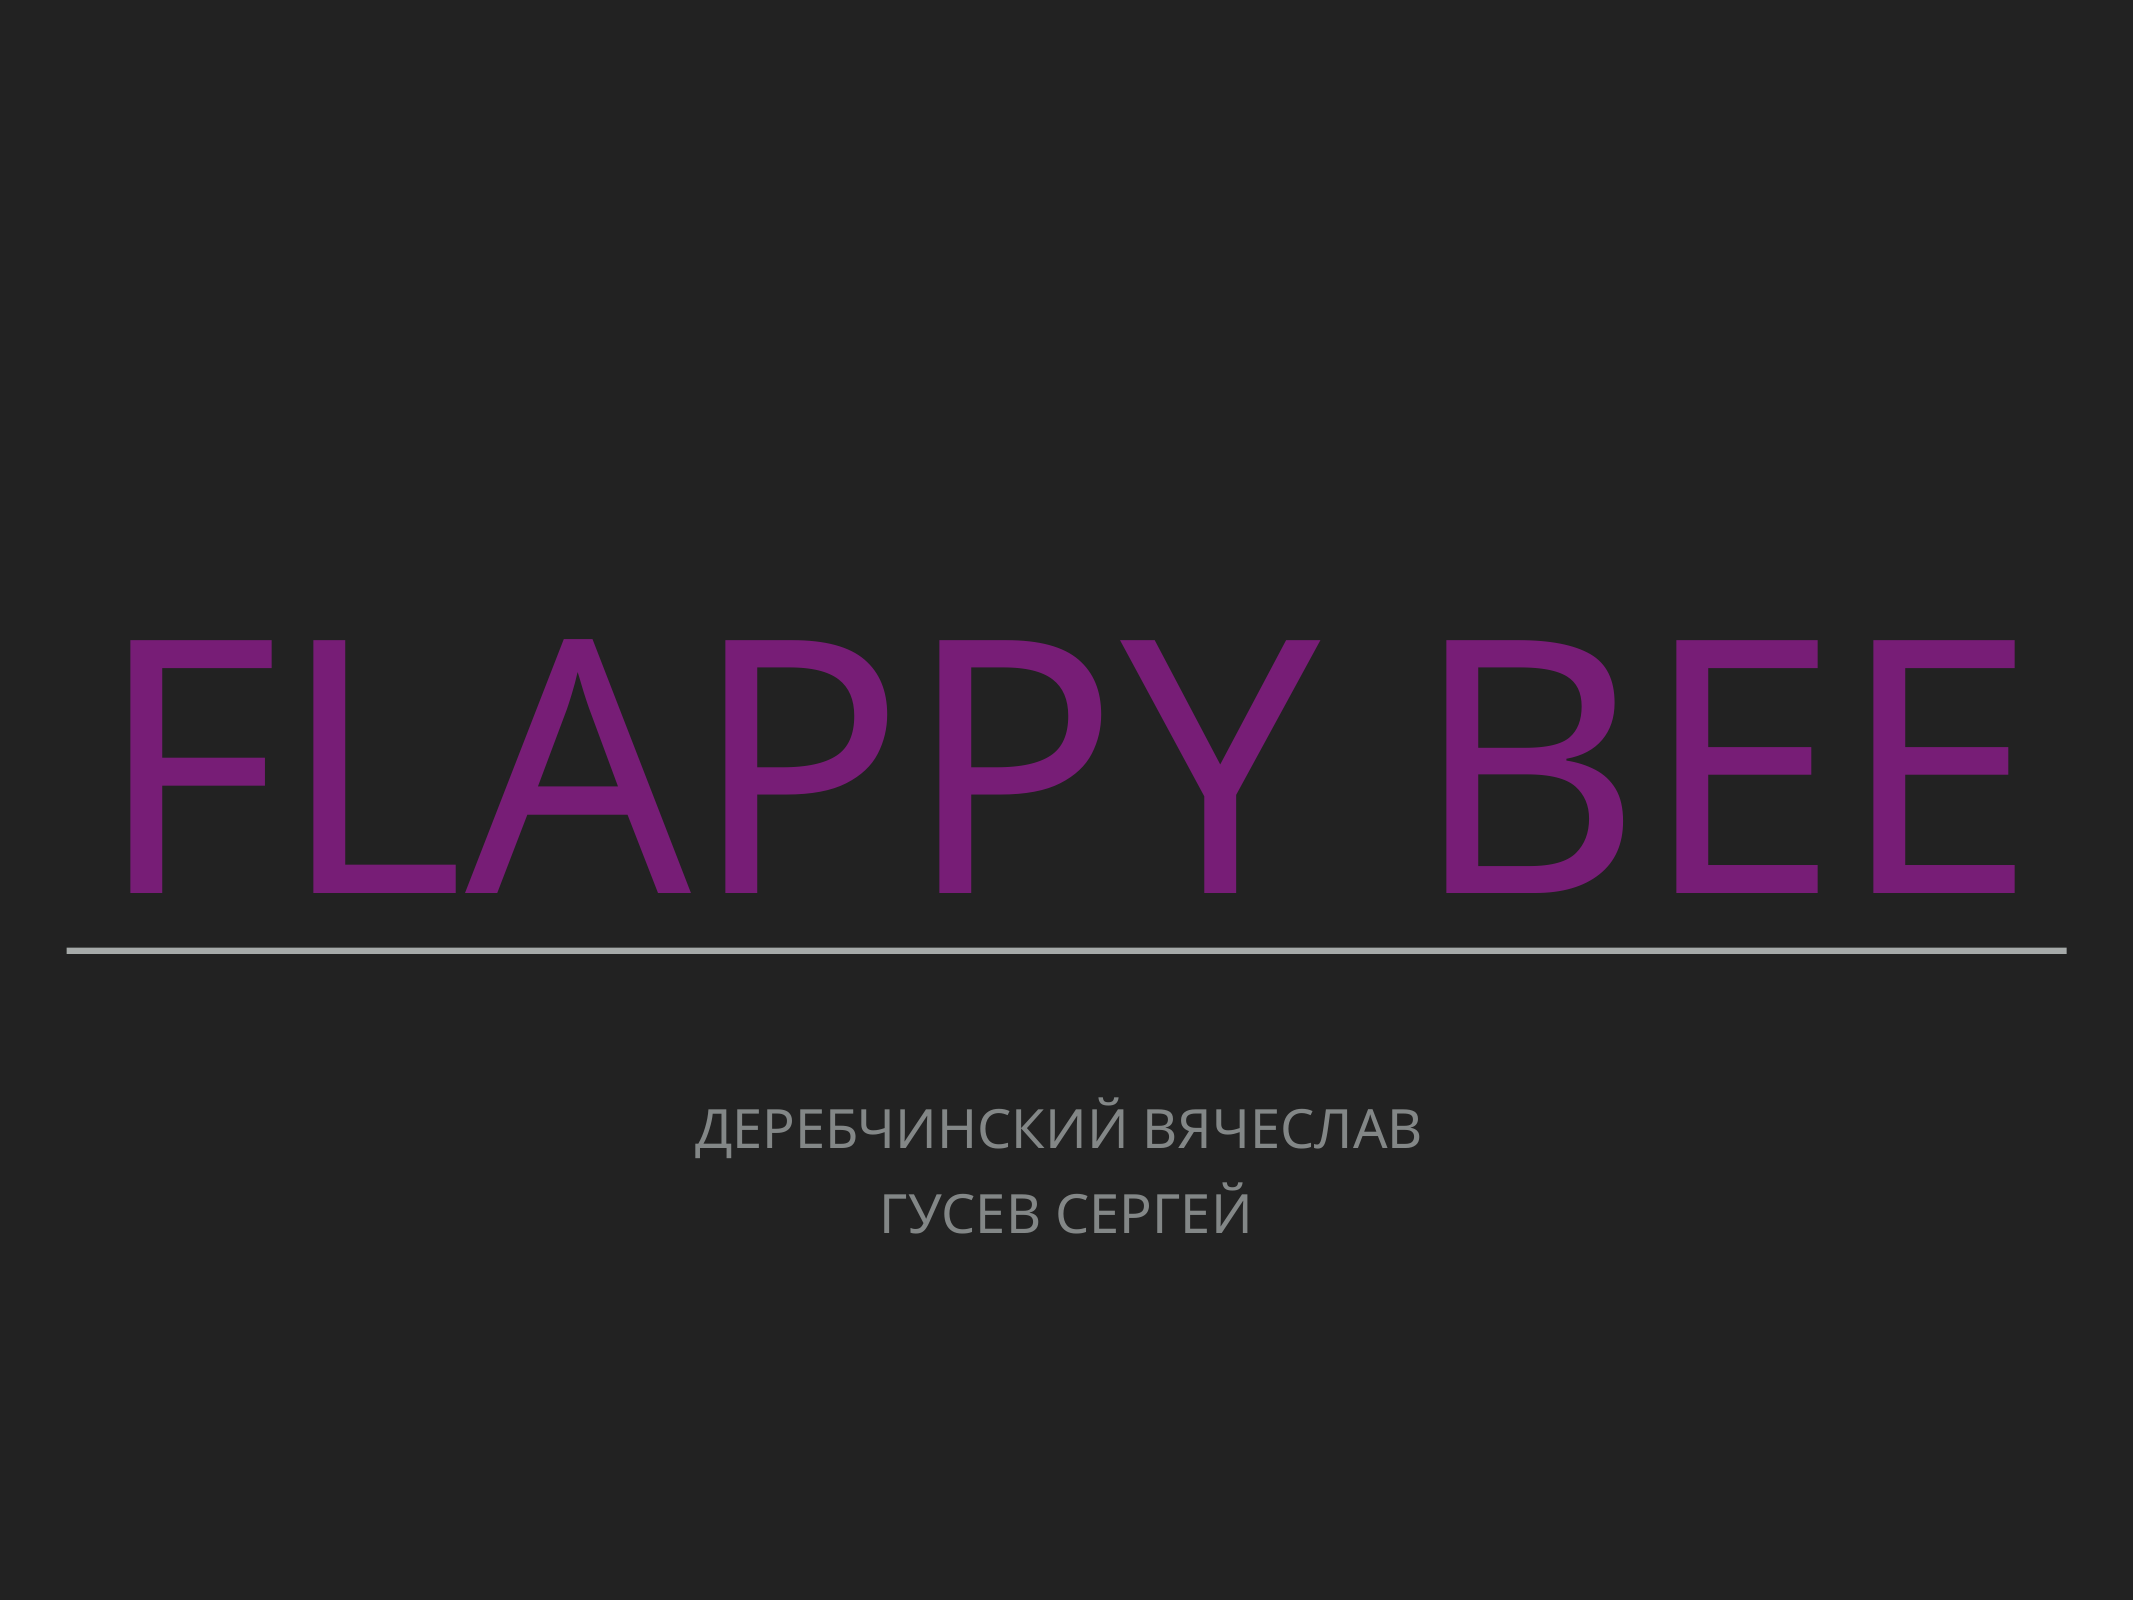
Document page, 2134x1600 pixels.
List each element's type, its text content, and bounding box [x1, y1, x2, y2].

title Flappy BEE [66, 613, 2068, 987]
text_box Деребчинский Вячеслав Гусев Сергей [622, 1065, 1511, 1253]
